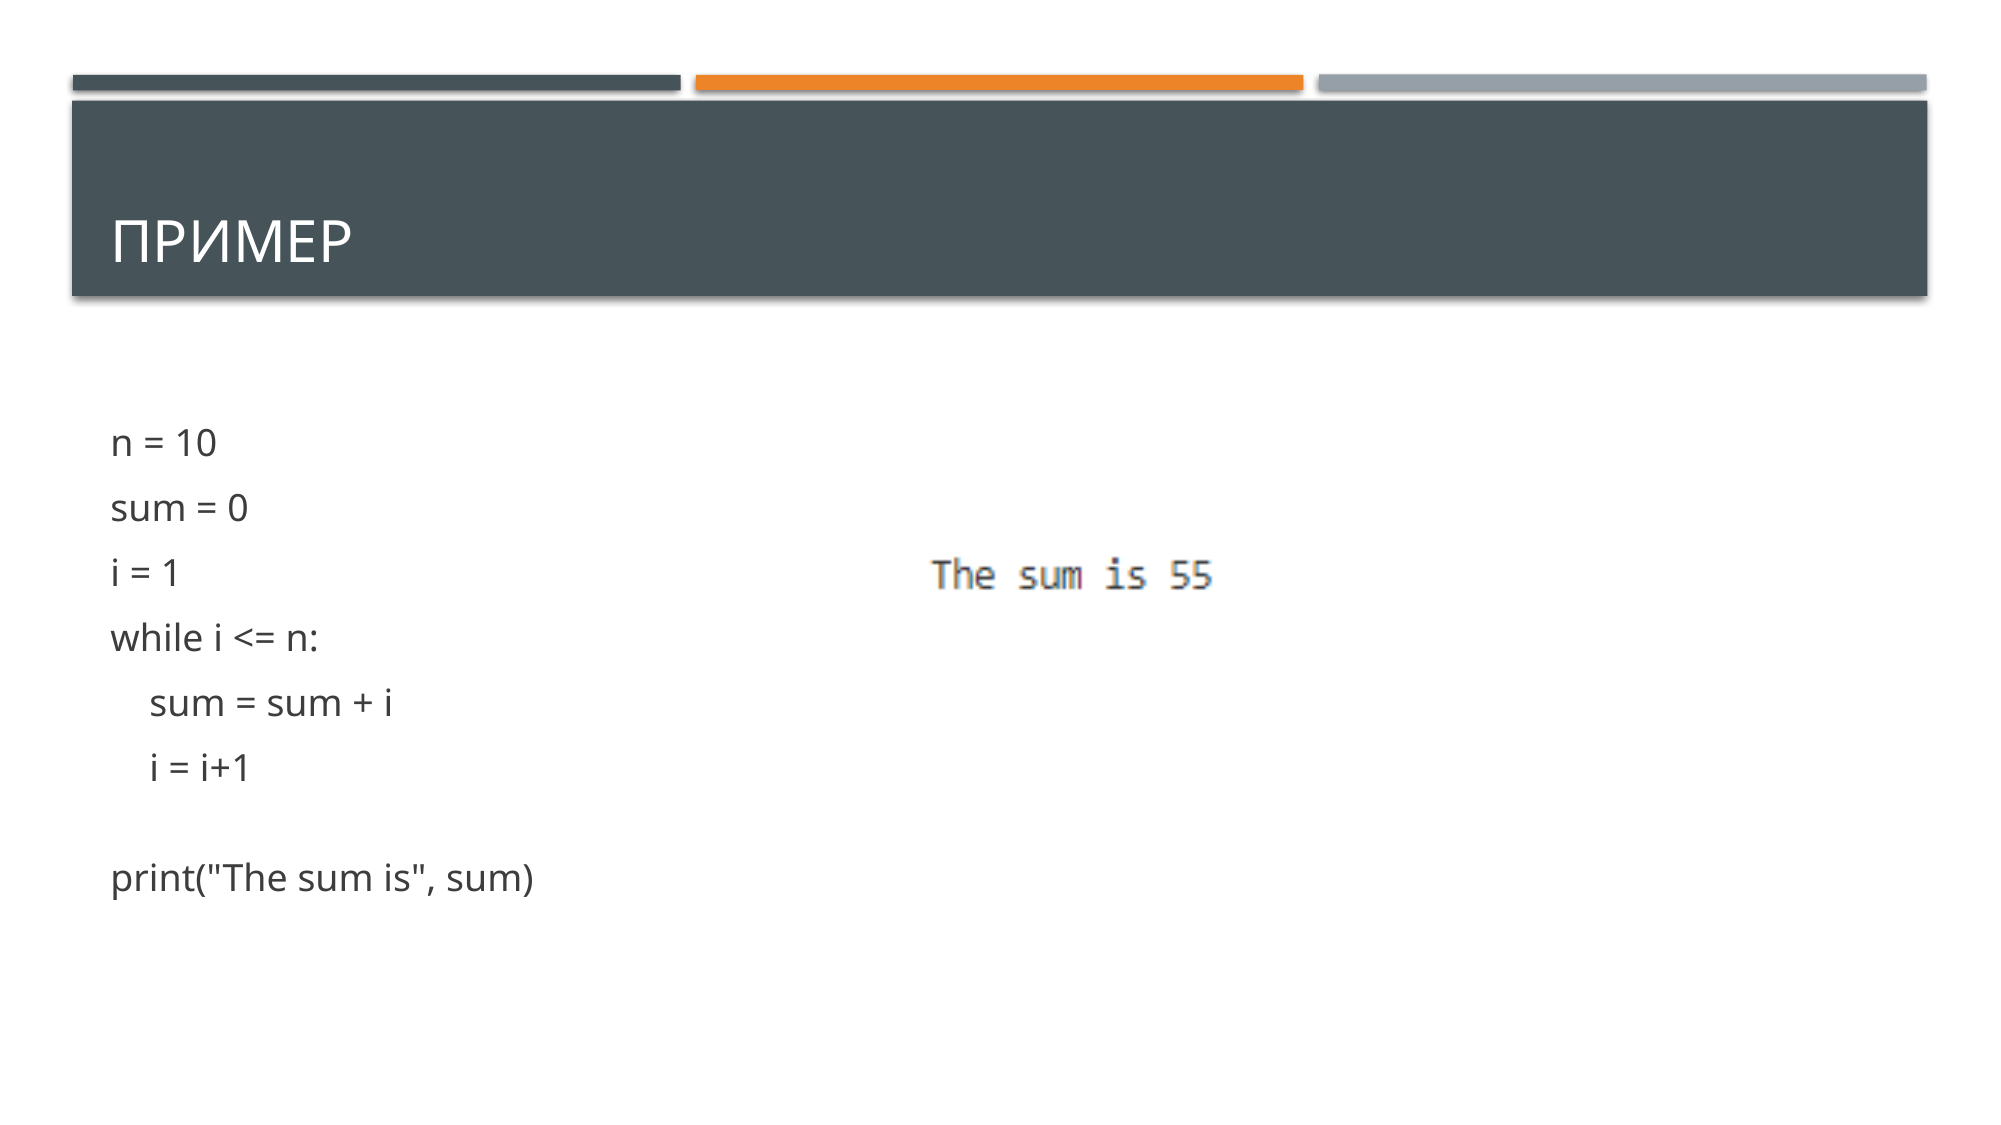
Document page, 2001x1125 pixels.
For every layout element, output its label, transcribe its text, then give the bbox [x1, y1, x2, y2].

list n = 10 sum = 0 i = 1 while i <= n: sum = sum + i i = i+1 print("The sum is", sum) [95, 357, 883, 962]
title Пример [95, 115, 1905, 282]
picture [911, 546, 1260, 610]
